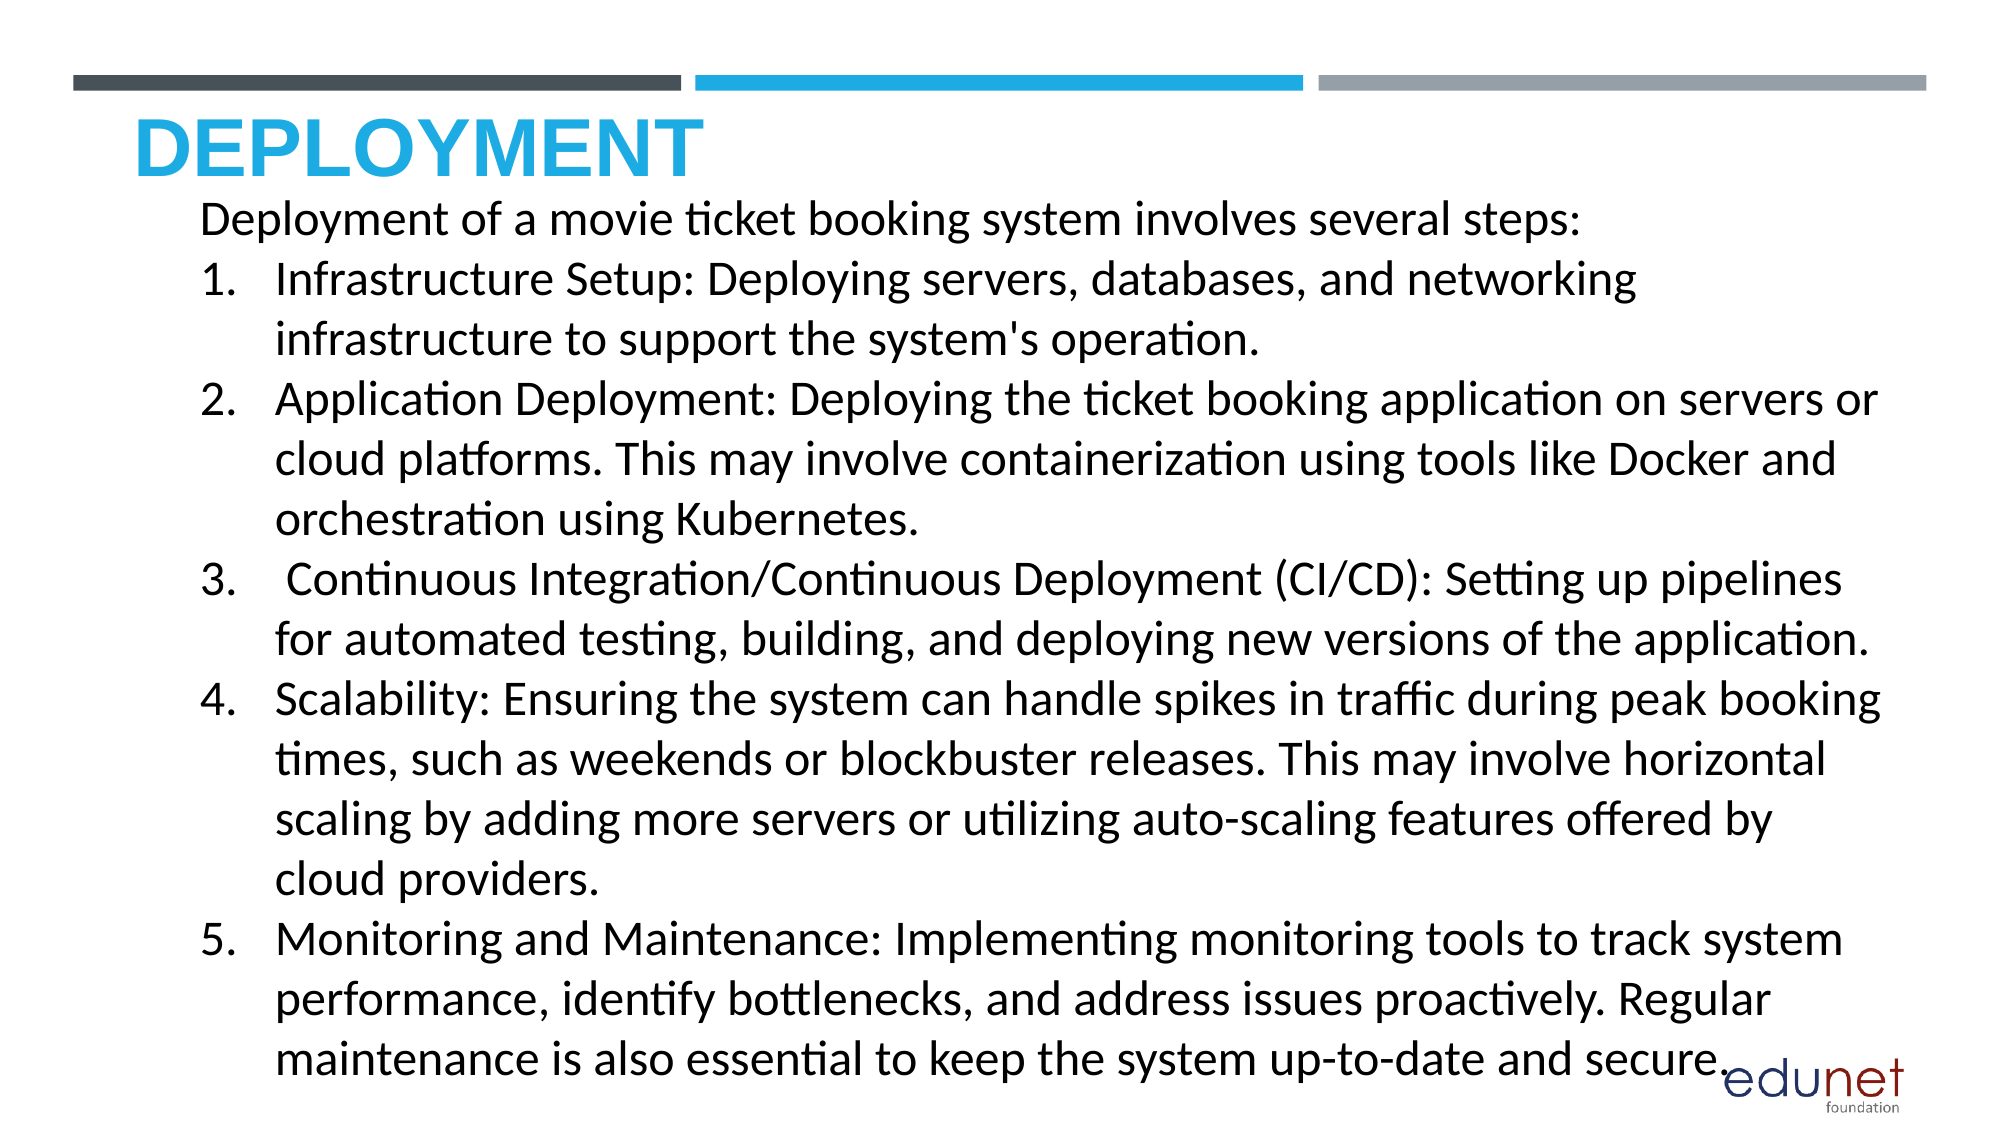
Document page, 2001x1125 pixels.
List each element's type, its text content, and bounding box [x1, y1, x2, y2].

title DEPLOYMENT [108, 91, 1297, 282]
picture [1724, 1093, 1904, 1113]
text_box Deployment of a movie ticket booking system involves several steps: Infrastructure Setup: Deploying servers, databases, and networking infrastructure to support the system's operation. Application Deployment: Deploying the ticket booking application on servers or cloud platforms. This may involve containerization using tools like Docker and orchestration using Kubernetes. Continuous Integration/Continuous Deployment (CI/CD): Setting up pipelines for automated testing, building, and deploying new versions of the application. Scalability: Ensuring the system can handle spikes in traffic during peak booking times, such as weekends or blockbuster releases. This may involve horizontal scaling by adding more servers or utilizing auto-scaling features offered by cloud providers. Monitoring and Maintenance: Implementing monitoring tools to track system performance, identify bottlenecks, and address issues proactively. Regular maintenance is also essential to keep the system up-to-date and secure. [185, 178, 1905, 1093]
